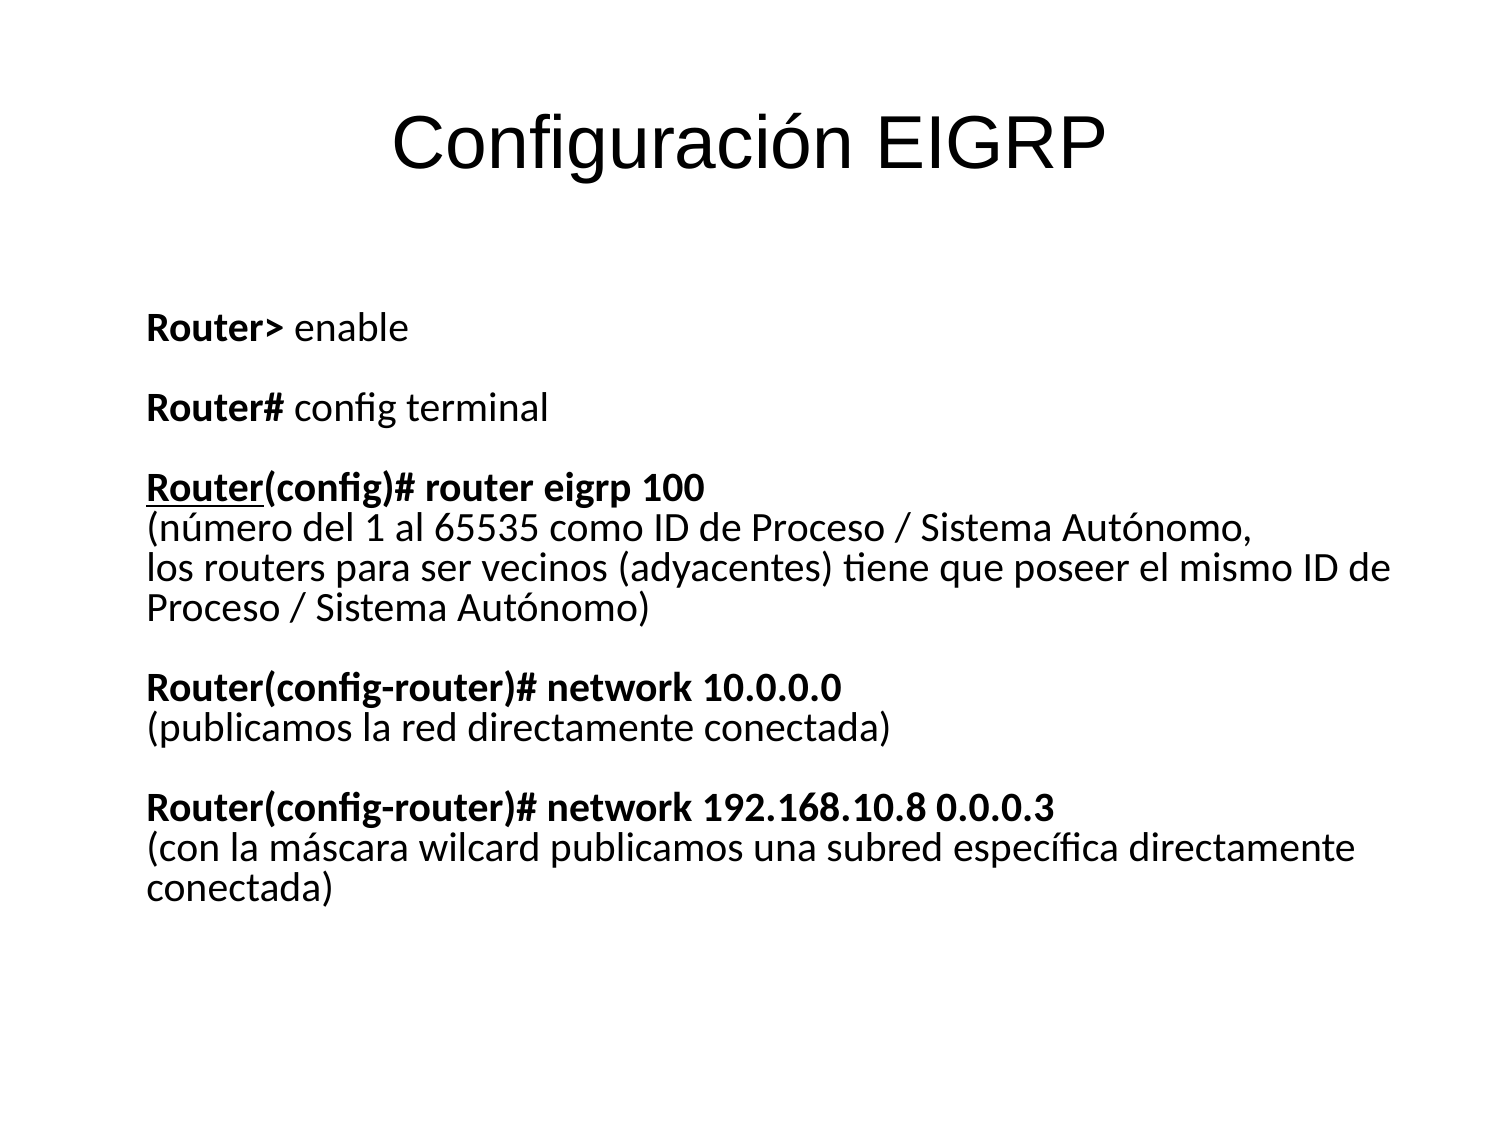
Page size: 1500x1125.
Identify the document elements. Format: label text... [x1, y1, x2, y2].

title Configuración EIGRP [75, 45, 1425, 233]
list Router> enable Router# config terminal Router(config)# router eigrp 100 (número del 1 al 65535 como ID de Proceso / Sistema Autónomo, los routers para ser vecinos (adyacentes) tiene que poseer el mismo ID de Proceso / Sistema Autónomo) Router(config-router)# network 10.0.0.0 (publicamos la red directamente conectada) Router(config-router)# network 192.168.10.8 0.0.0.3 (con la máscara wilcard publicamos una subred específica directamente conectada) [75, 262, 1425, 1005]
